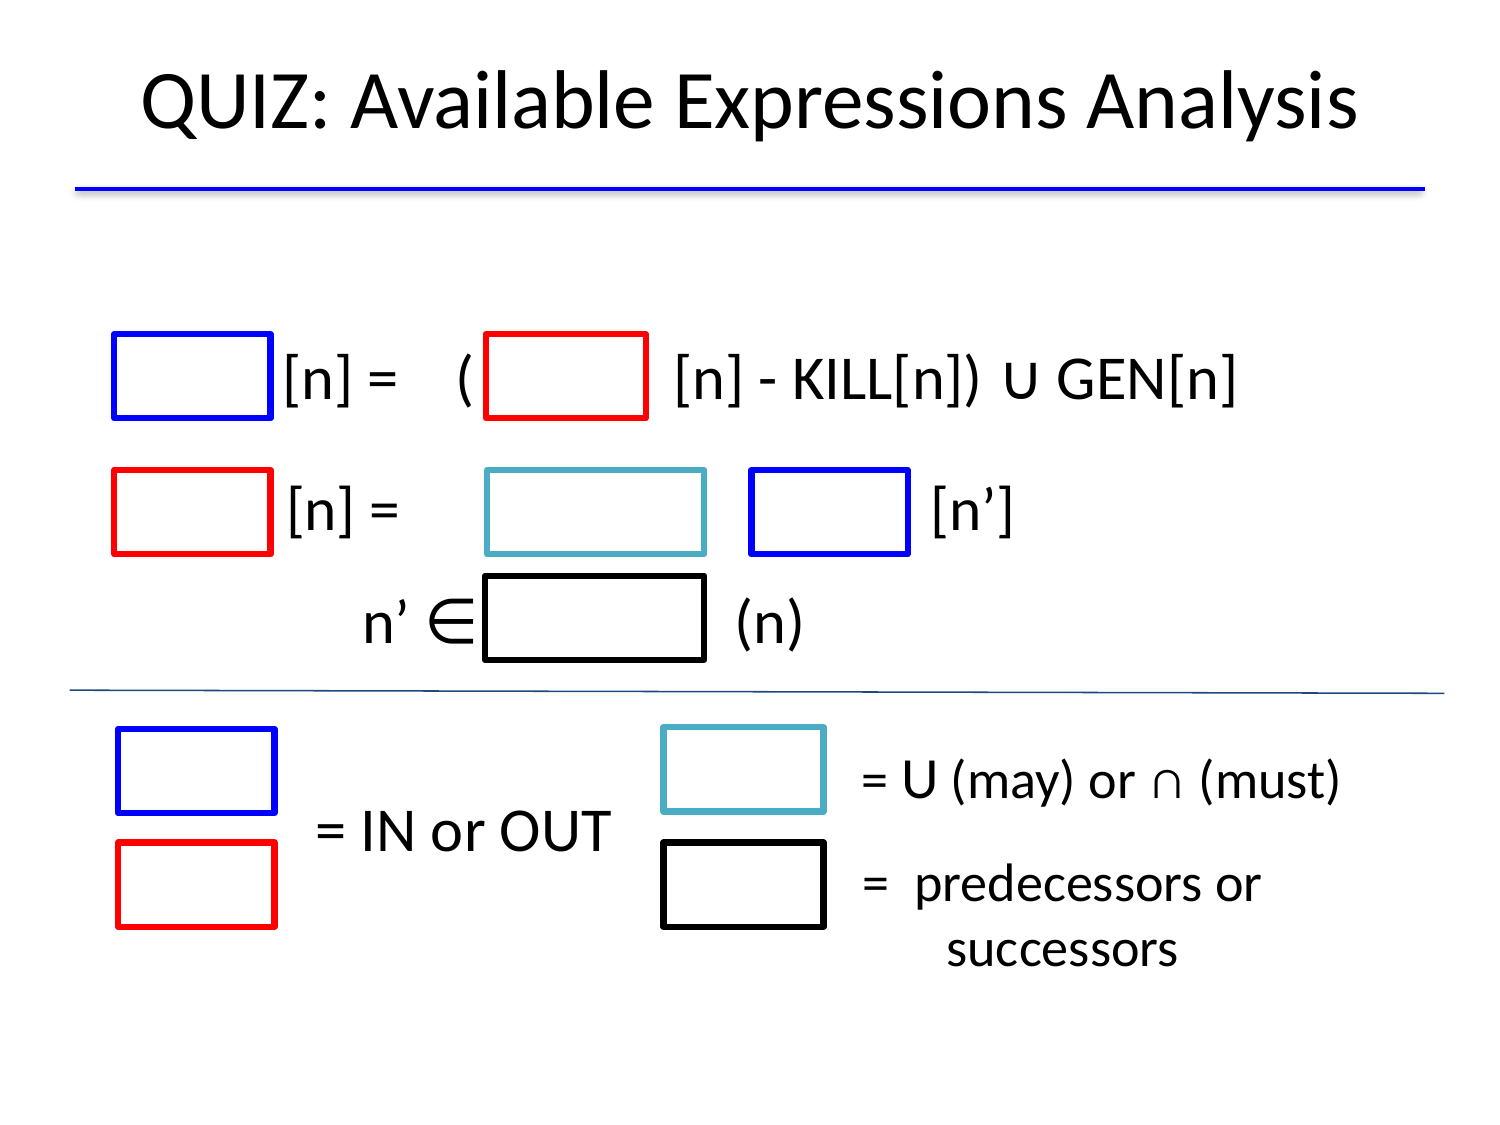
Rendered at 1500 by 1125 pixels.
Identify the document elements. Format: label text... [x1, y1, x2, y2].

list n’ ∈ (n) [347, 562, 845, 649]
text_box [118, 728, 275, 814]
text_box = predecessors or successors [829, 832, 1297, 979]
text_box = U (may) or ∩ (must) [846, 734, 1500, 805]
text_box [487, 470, 705, 555]
text_box = IN or OUT [300, 773, 645, 868]
text_box [118, 842, 275, 927]
text_box [485, 649, 705, 660]
text_box [114, 334, 271, 419]
list [n] = ( [n] - KILL[n]) ∪ GEN[n] [153, 318, 1500, 431]
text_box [69, 689, 1445, 694]
list [n] = [n’] [75, 450, 1143, 563]
text_box [663, 727, 824, 812]
text_box [485, 334, 646, 419]
text_box [751, 470, 908, 555]
text_box [114, 469, 271, 555]
title QUIZ: Available Expressions Analysis [75, 1, 1425, 190]
text_box [663, 842, 824, 927]
